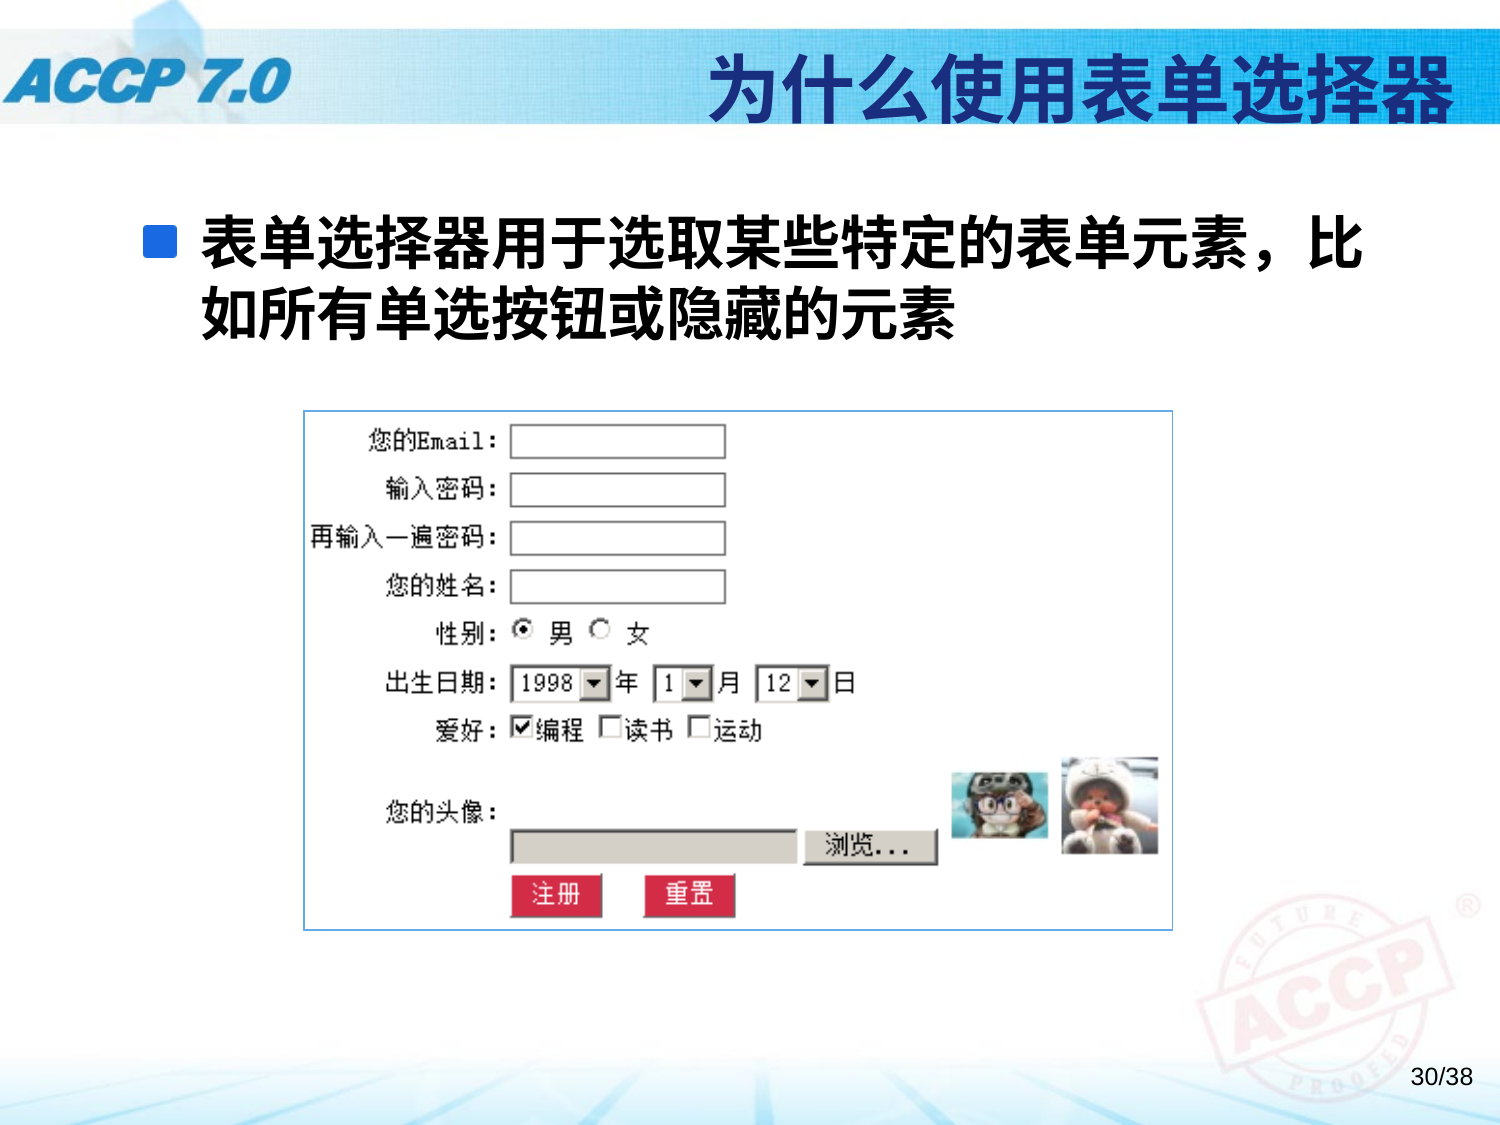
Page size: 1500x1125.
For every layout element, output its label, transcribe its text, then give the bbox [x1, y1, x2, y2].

list 表单选择器用于选取某些特定的表单元素，比如所有单选按钮或隐藏的元素 [128, 198, 1383, 379]
picture [0, 0, 1500, 1125]
slide_number 30/38 [1138, 1053, 1489, 1114]
title 为什么使用表单选择器 [120, 13, 1471, 162]
